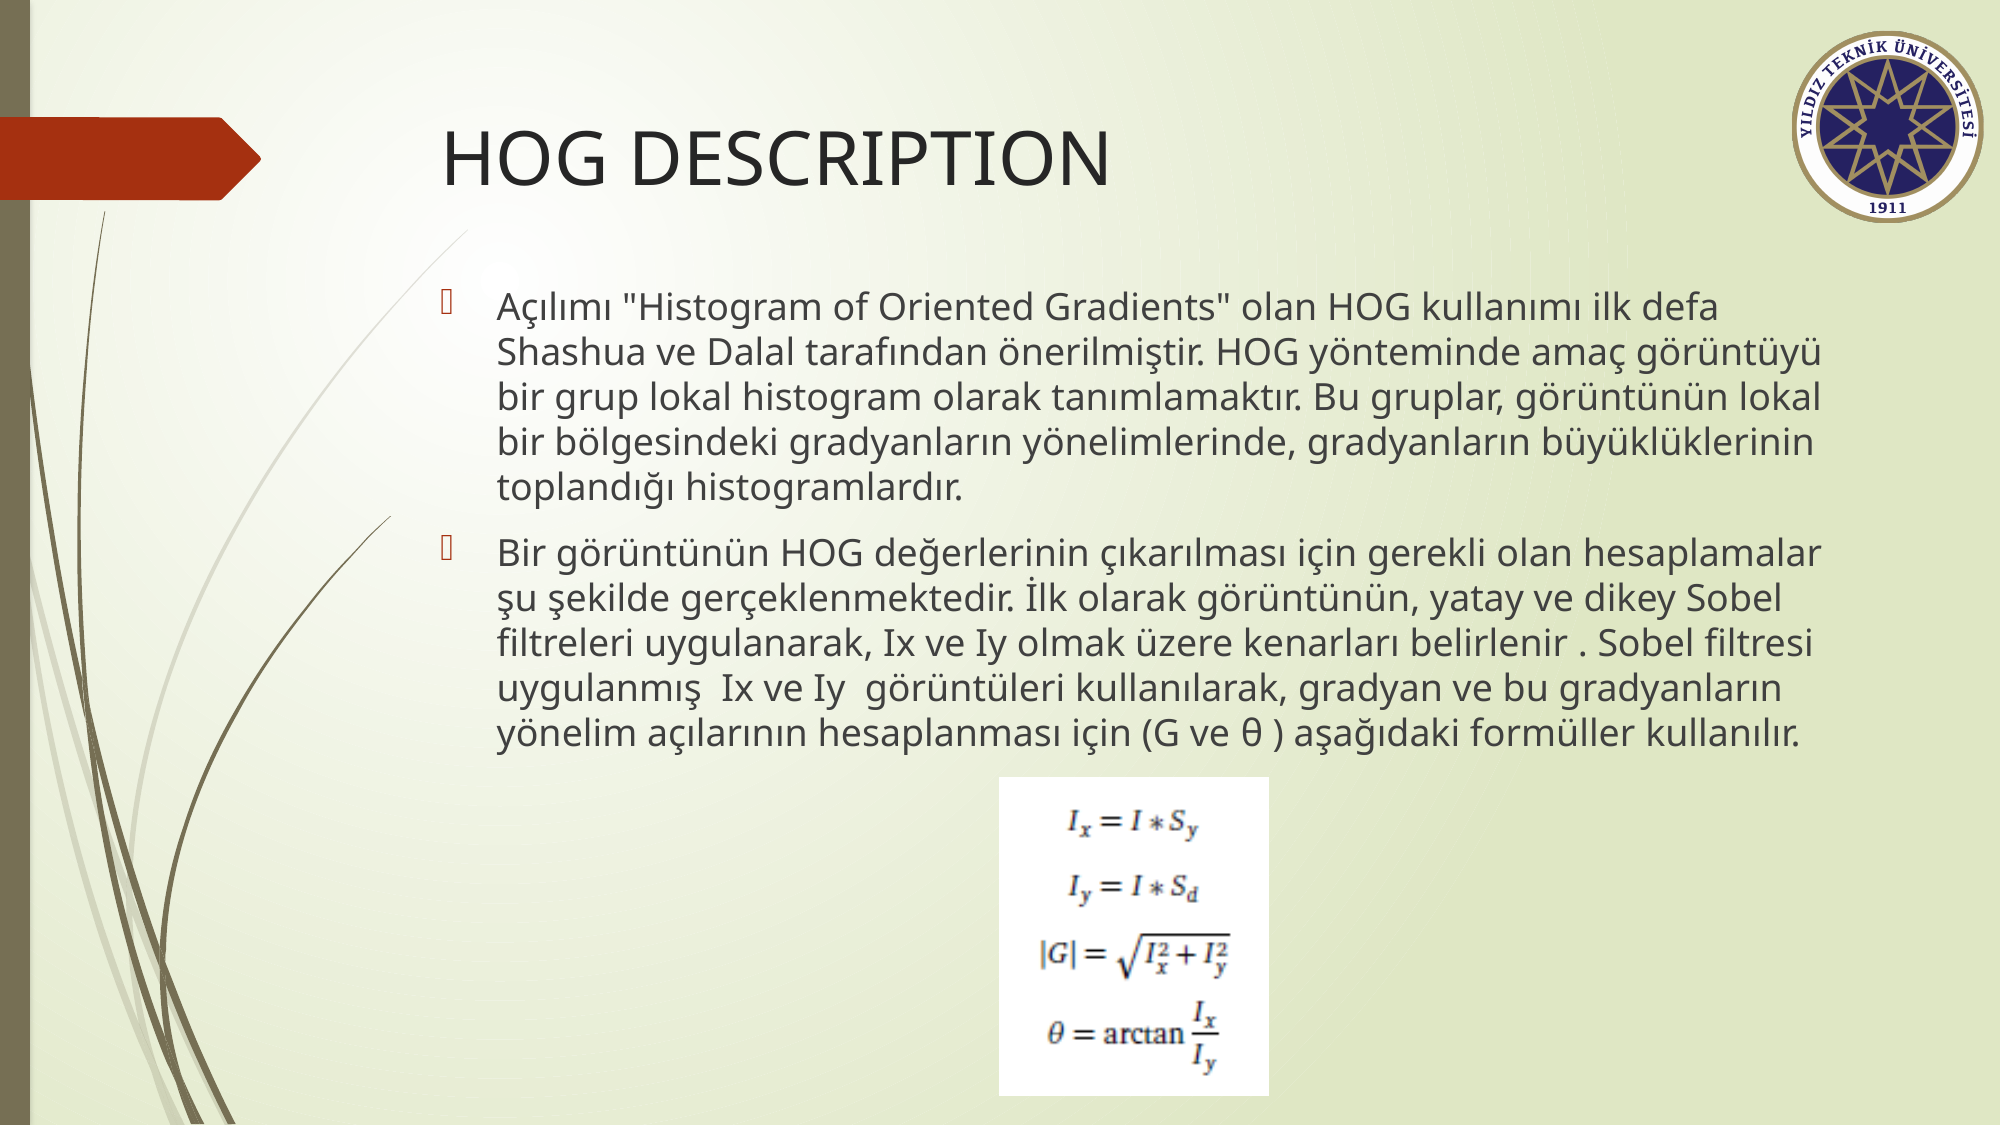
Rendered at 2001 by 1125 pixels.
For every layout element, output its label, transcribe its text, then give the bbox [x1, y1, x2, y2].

title HOG DESCRIPTION [425, 102, 1888, 275]
list Açılımı "Histogram of Oriented Gradients" olan HOG kullanımı ilk defa Shashua ve Dalal tarafından önerilmiştir. HOG yönteminde amaç görüntüyü bir grup lokal histogram olarak tanımlamaktır. Bu gruplar, görüntünün lokal bir bölgesindeki gradyanların yönelimlerinde, gradyanların büyüklüklerinin toplandığı histogramlardır. Bir görüntünün HOG değerlerinin çıkarılması için gerekli olan hesaplamalar şu şekilde gerçeklenmektedir. İlk olarak görüntünün, yatay ve dikey Sobel filtreleri uygulanarak, Ix ve Iy olmak üzere kenarları belirlenir . Sobel filtresi uygulanmış Ix ve Iy görüntüleri kullanılarak, gradyan ve bu gradyanların yönelim açılarının hesaplanması için (G ve θ ) aşağıdaki formüller kullanılır. [425, 275, 1888, 896]
picture [999, 777, 1269, 1097]
picture [1762, 0, 2000, 266]
